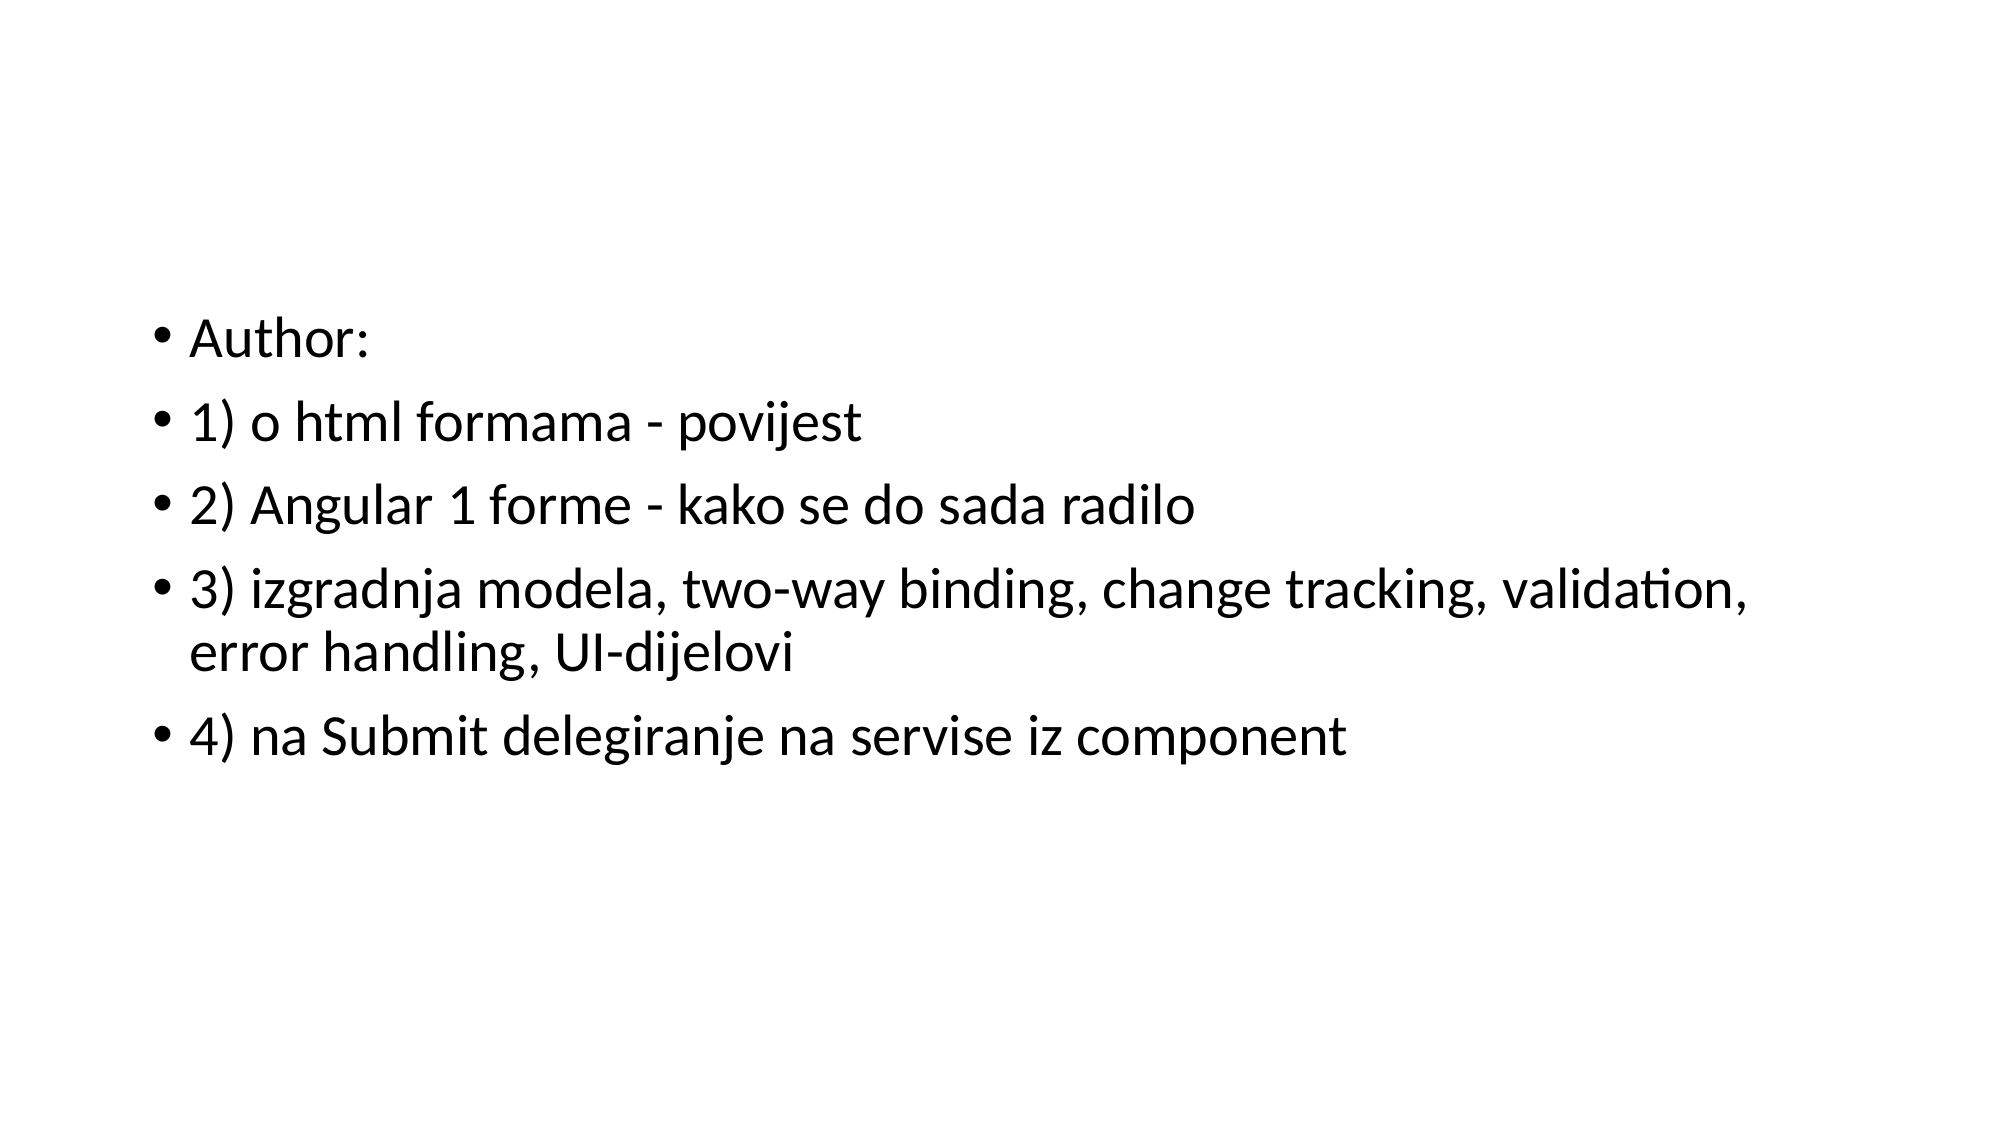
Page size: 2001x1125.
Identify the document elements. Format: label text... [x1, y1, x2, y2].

list Author: 1) o html formama - povijest 2) Angular 1 forme - kako se do sada radilo 3) izgradnja modela, two-way binding, change tracking, validation, error handling, UI-dijelovi 4) na Submit delegiranje na servise iz component [137, 299, 1863, 1014]
